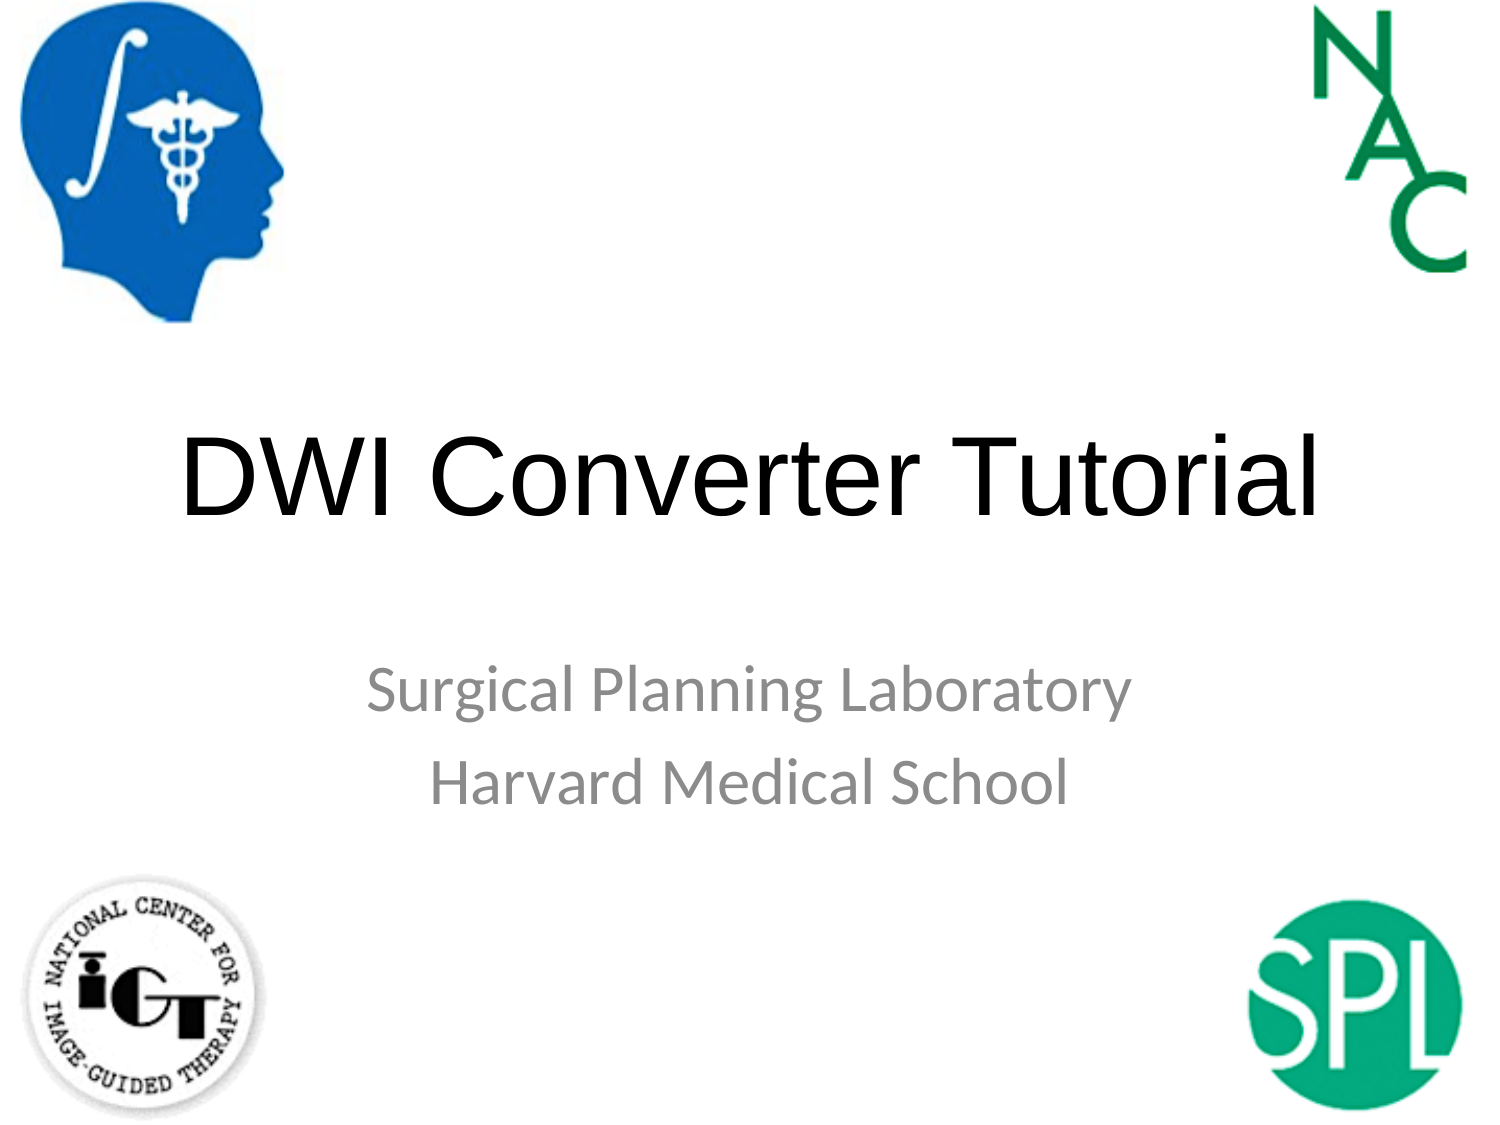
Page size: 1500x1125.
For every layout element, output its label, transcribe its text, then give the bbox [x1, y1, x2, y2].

subtitle Surgical Planning Laboratory Harvard Medical School [225, 637, 1275, 925]
picture [0, 872, 282, 1125]
picture [0, 0, 328, 332]
picture [1203, 895, 1500, 1125]
picture [1249, 0, 1500, 297]
title DWI Converter Tutorial [112, 349, 1388, 591]
